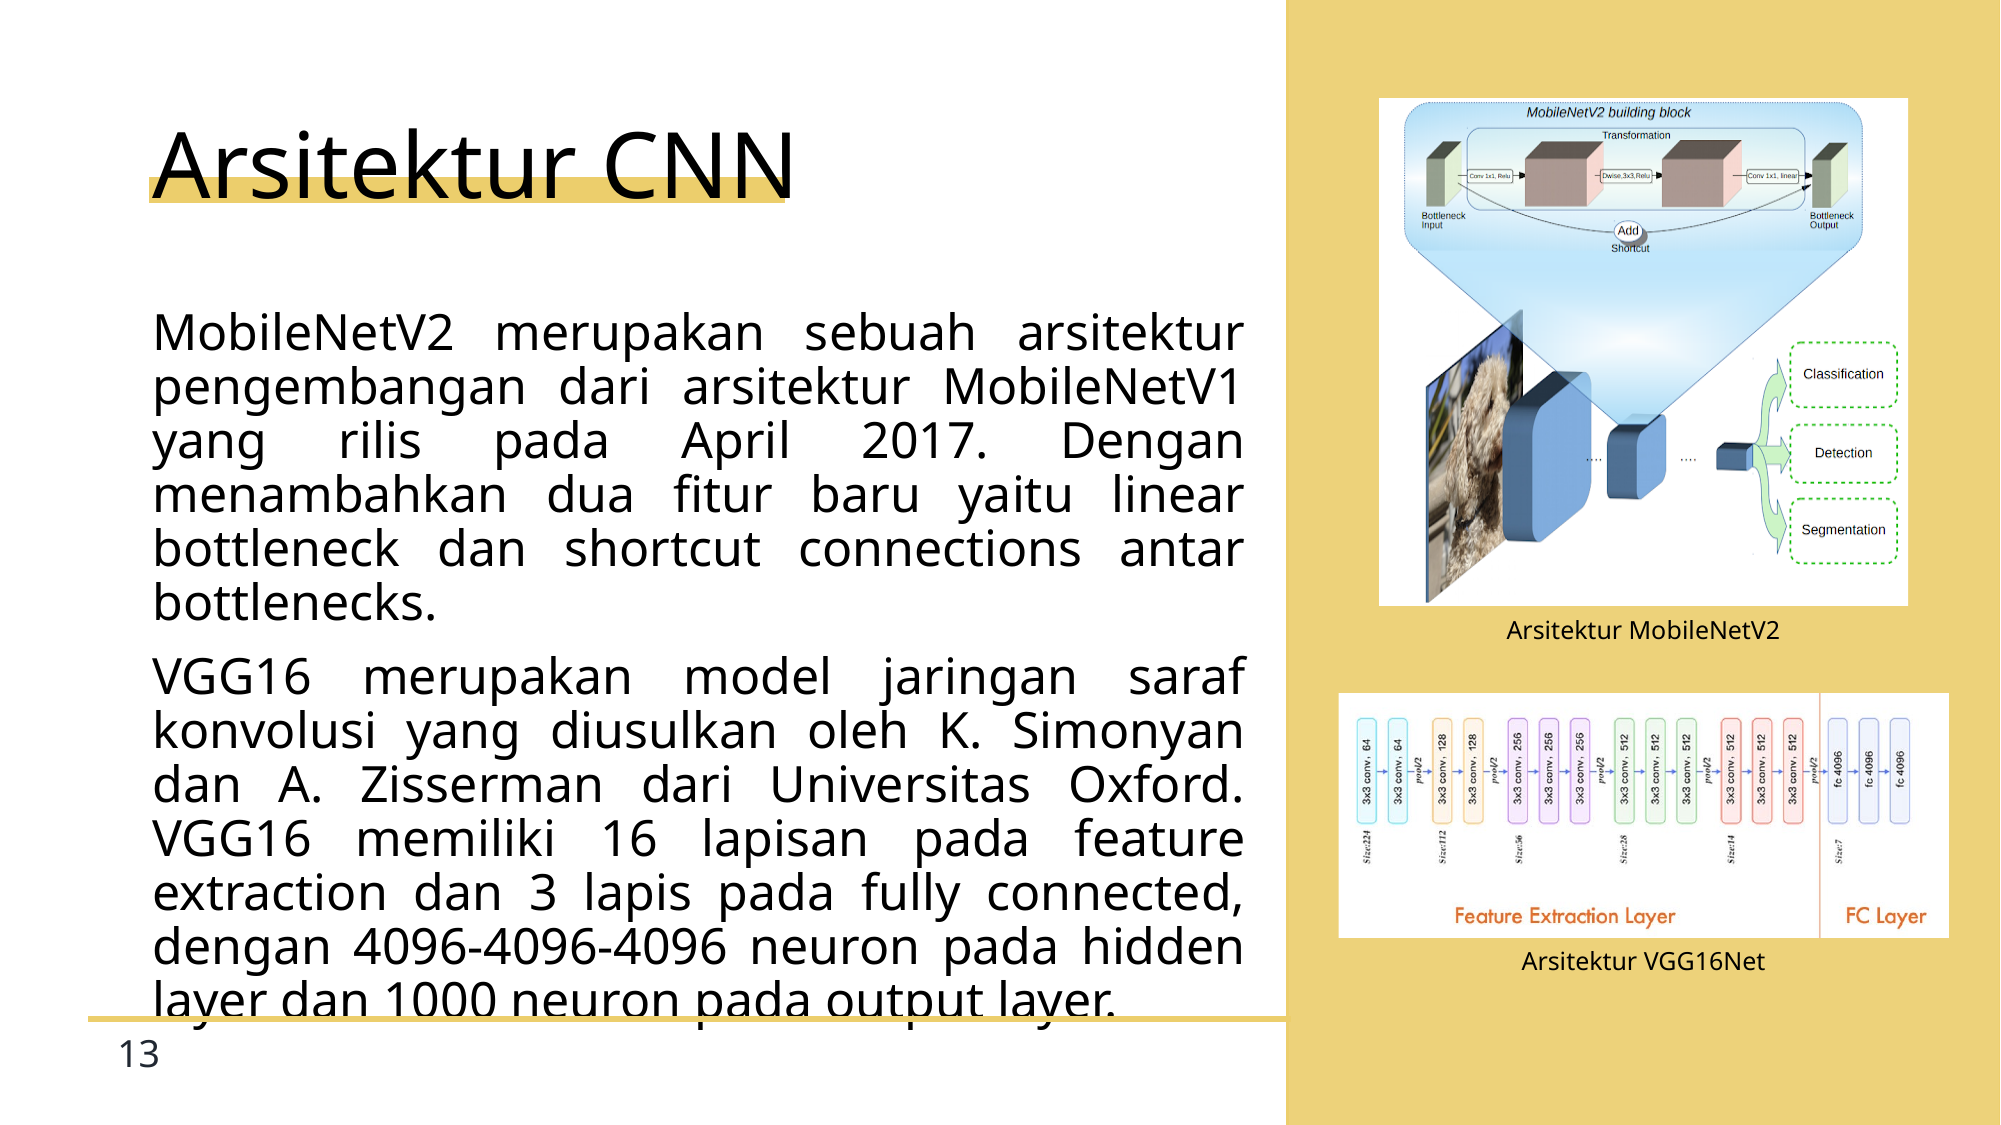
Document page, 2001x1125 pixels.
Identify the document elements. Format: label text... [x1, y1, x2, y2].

text_box [1286, 0, 2000, 1125]
text_box [88, 1016, 1286, 1022]
text_box Arsitektur MobileNetV2 [1491, 606, 1796, 652]
title Arsitektur CNN [137, 59, 1286, 278]
text_box Arsitektur VGG16Net [1506, 938, 1781, 984]
text_box 13 [99, 1027, 176, 1095]
picture [1338, 693, 1949, 938]
picture [1379, 98, 1909, 606]
list MobileNetV2 merupakan sebuah arsitektur pengembangan dari arsitektur MobileNetV1 yang rilis pada April 2017. Dengan menambahkan dua fitur baru yaitu linear bottleneck dan shortcut connections antar bottlenecks. VGG16 merupakan model jaringan saraf konvolusi yang diusulkan oleh K. Simonyan dan A. Zisserman dari Universitas Oxford. VGG16 memiliki 16 lapisan pada feature extraction dan 3 lapis pada fully connected, dengan 4096-4096-4096 neuron pada hidden layer dan 1000 neuron pada output layer. [137, 299, 1261, 1014]
